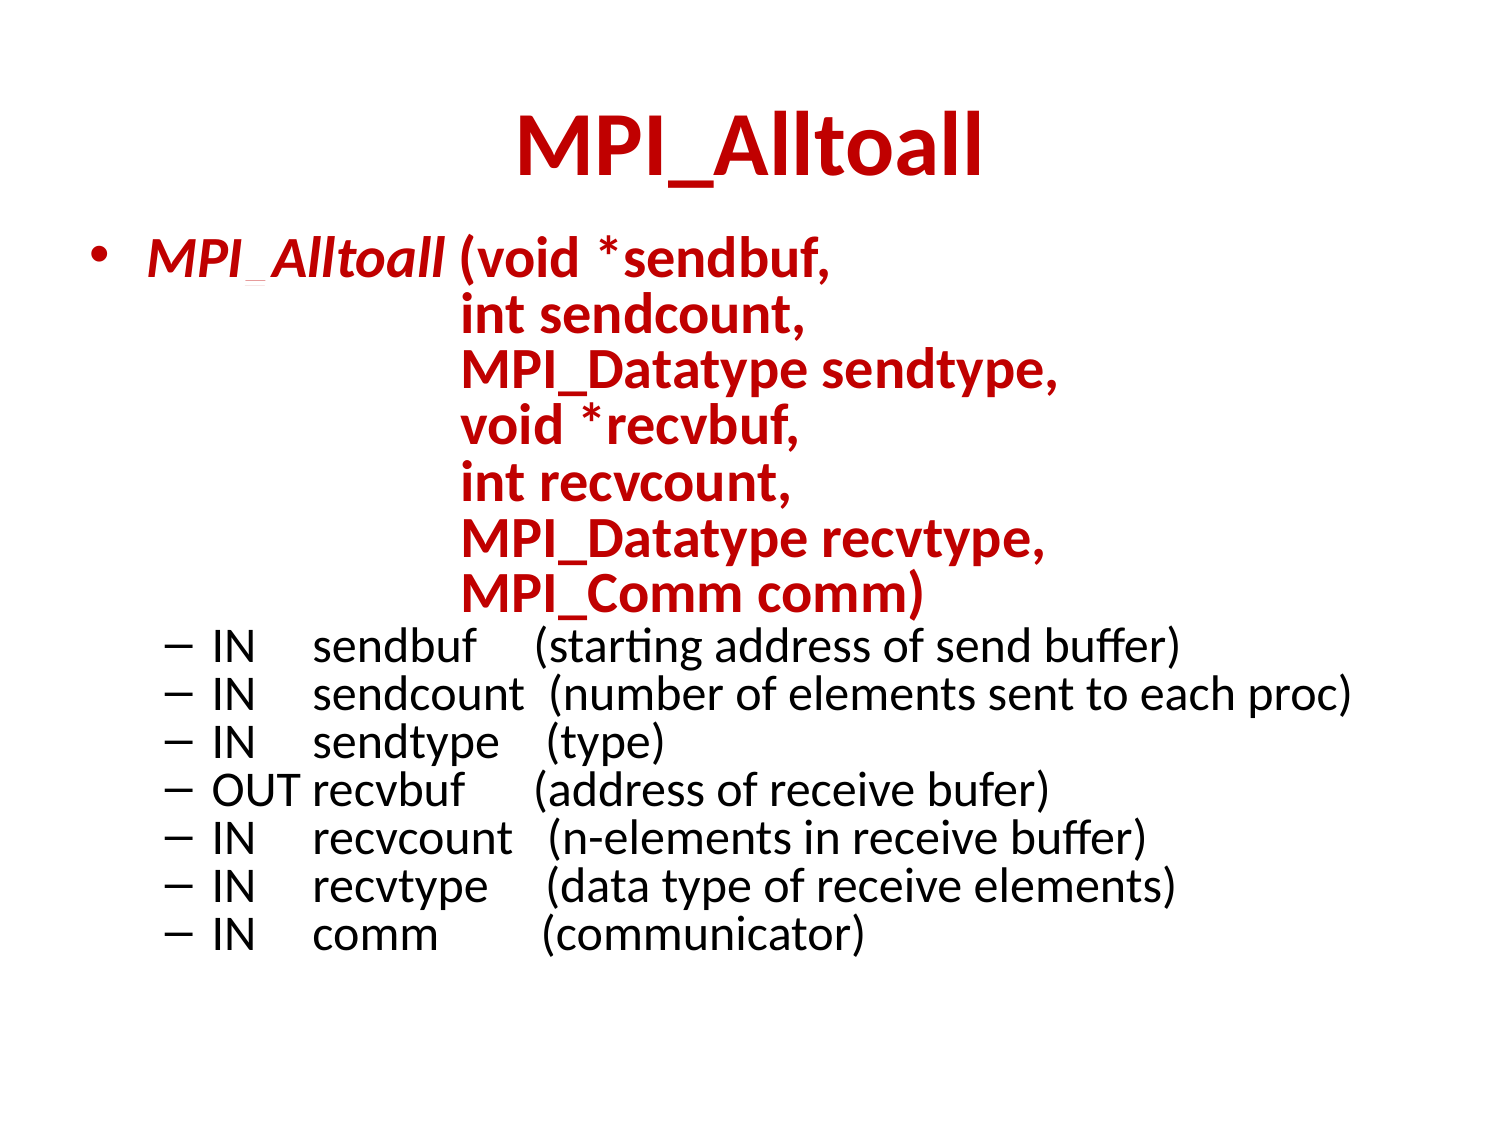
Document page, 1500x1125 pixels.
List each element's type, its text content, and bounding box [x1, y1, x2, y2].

text_box MPI_Alltoall [75, 45, 1425, 224]
text_box MPI_Alltoall (void *sendbuf, int sendcount, MPI_Datatype sendtype, void *recvbuf, int recvcount, MPI_Datatype recvtype, MPI_Comm comm) IN sendbuf (starting address of send buffer) IN sendcount (number of elements sent to each proc) IN sendtype (type) OUT recvbuf (address of receive bufer) IN recvcount (n-elements in receive buffer) IN recvtype (data type of receive elements) IN comm (communicator) [75, 224, 1425, 1005]
